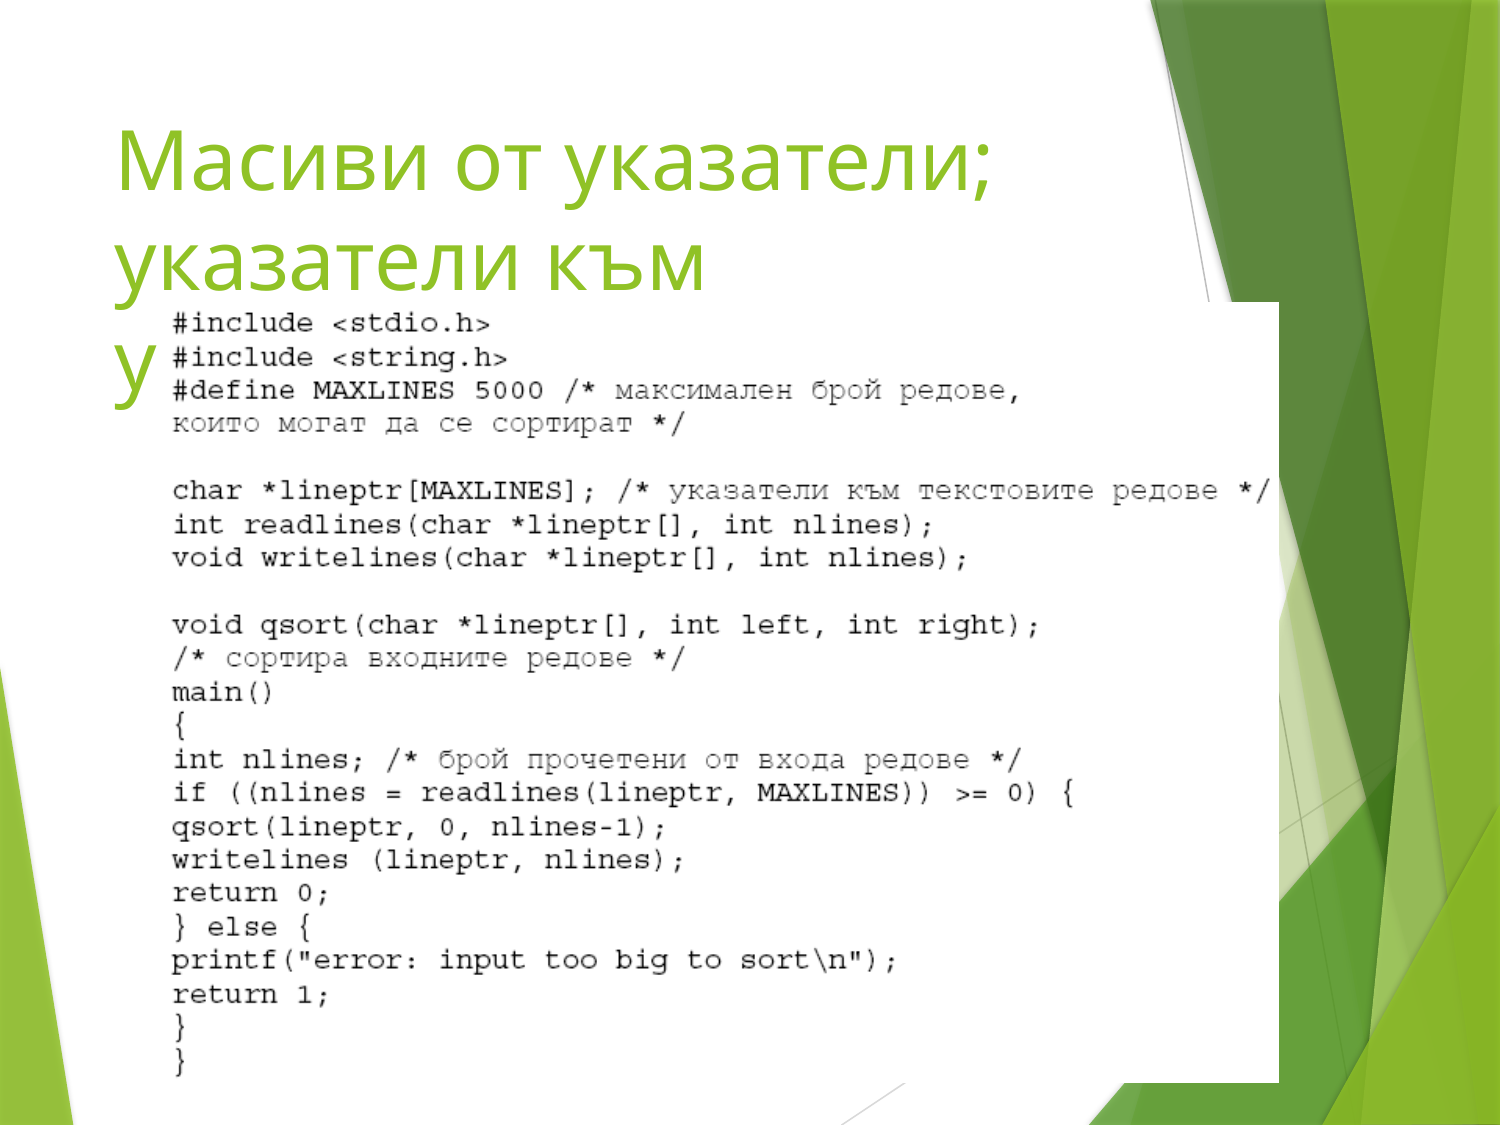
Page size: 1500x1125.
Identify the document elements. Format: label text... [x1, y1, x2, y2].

picture [158, 302, 1279, 1083]
title Масиви от указатели; указатели към указатели [99, 99, 1142, 317]
